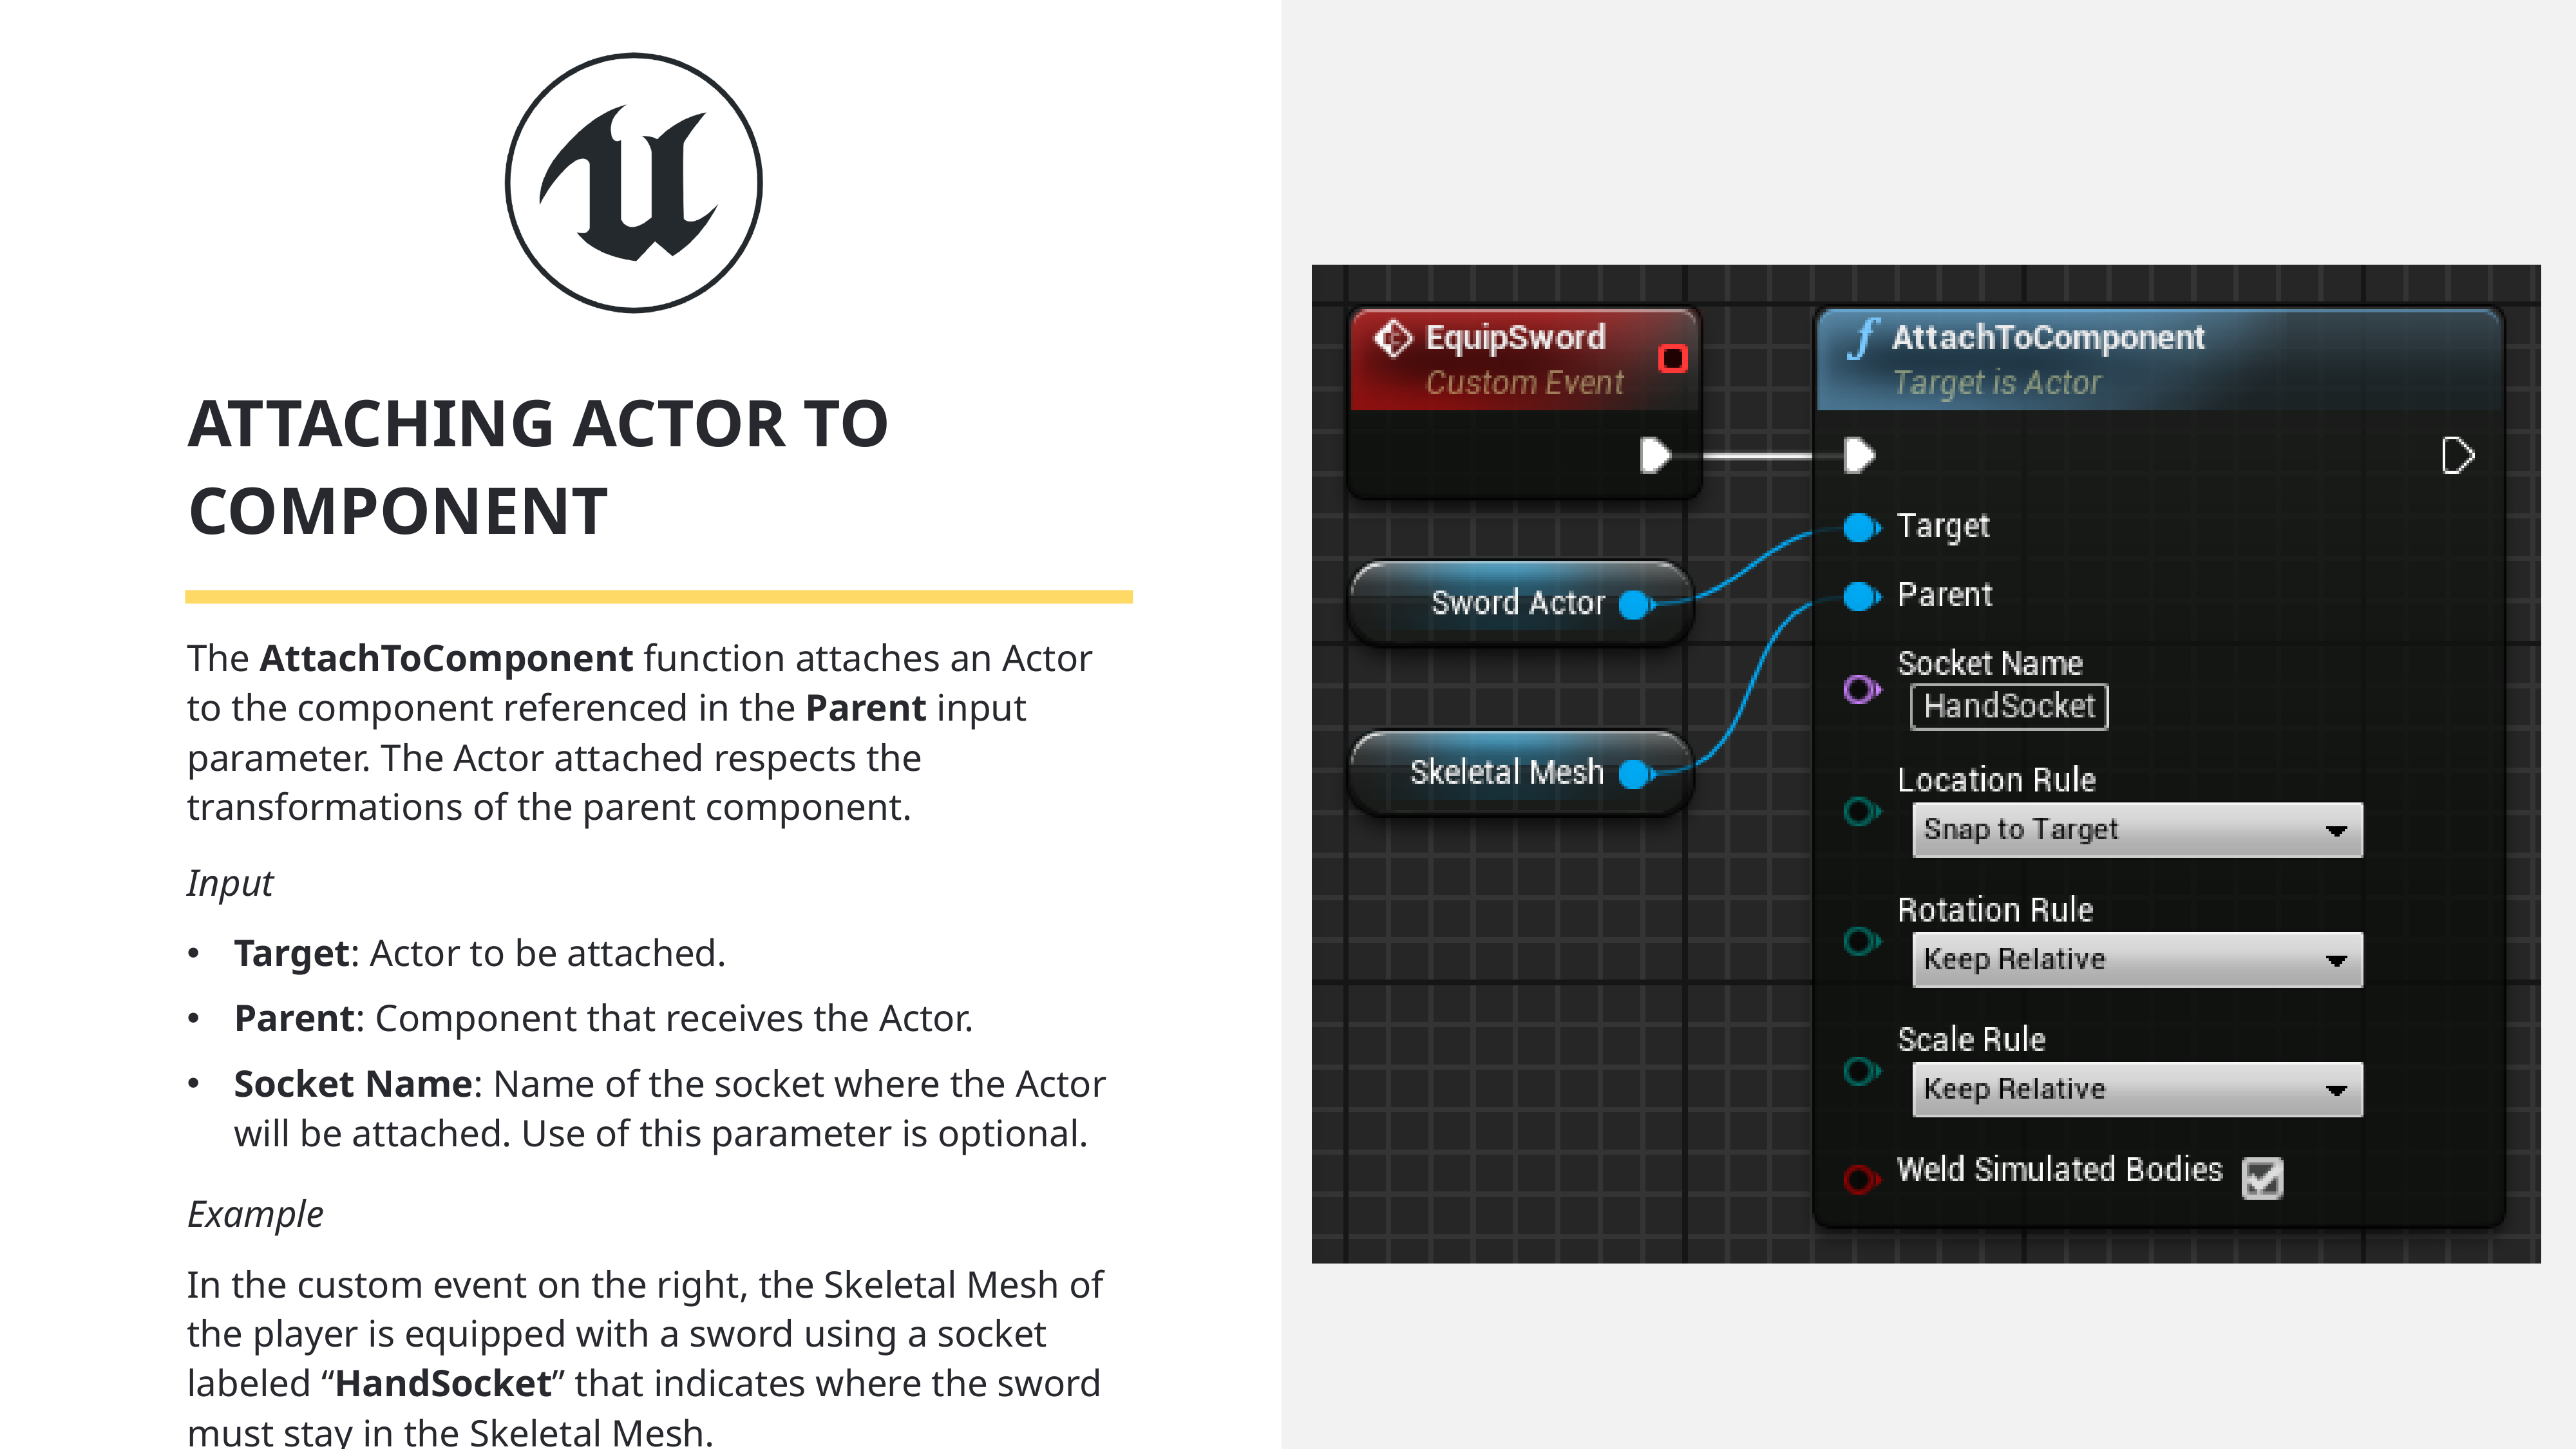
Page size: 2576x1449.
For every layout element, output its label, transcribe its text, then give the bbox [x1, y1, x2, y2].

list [1312, 265, 2542, 1264]
list The AttachToComponent function attaches an Actor to the component referenced in the Parent input parameter. The Actor attached respects the transformations of the parent component. Input Target: Actor to be attached. Parent: Component that receives the Actor. Socket Name: Name of the socket where the Actor will be attached. Use of this parameter is optional. Example In the custom event on the right, the Skeletal Mesh of the player is equipped with a sword using a socket labeled “HandSocket” that indicates where the sword must stay in the Skeletal Mesh. [177, 628, 1133, 1449]
title ATTACHING ACTOR TO COMPONENT [178, 97, 1182, 558]
picture [495, 43, 773, 97]
